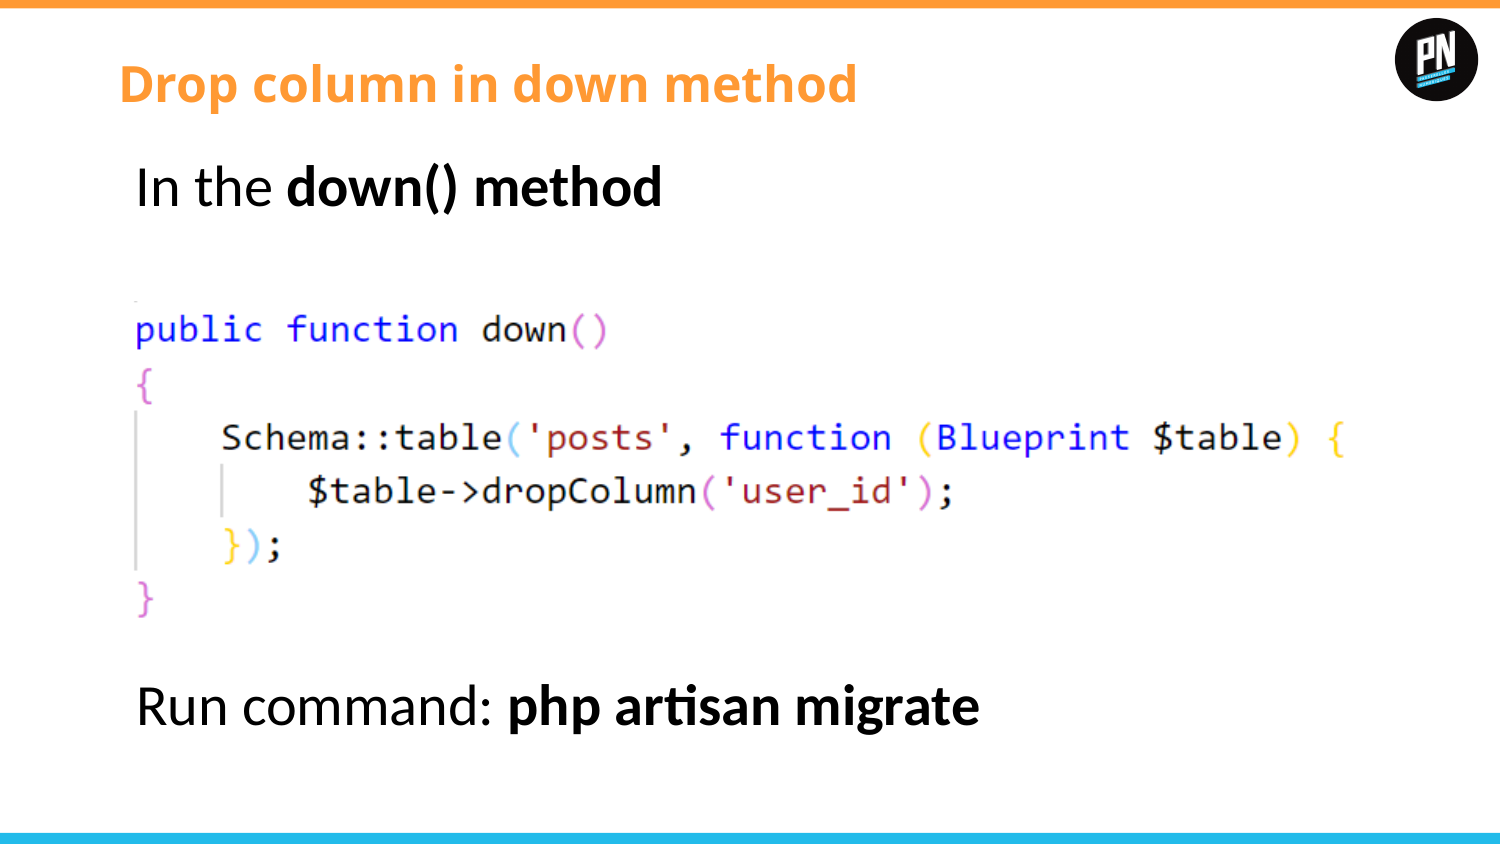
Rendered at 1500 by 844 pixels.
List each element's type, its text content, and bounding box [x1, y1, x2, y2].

list In the down() method [120, 148, 1379, 276]
picture [1394, 17, 1479, 102]
picture [111, 301, 1389, 643]
title Drop column in down method [103, 45, 1397, 147]
list Run command: php artisan migrate [120, 668, 1379, 796]
